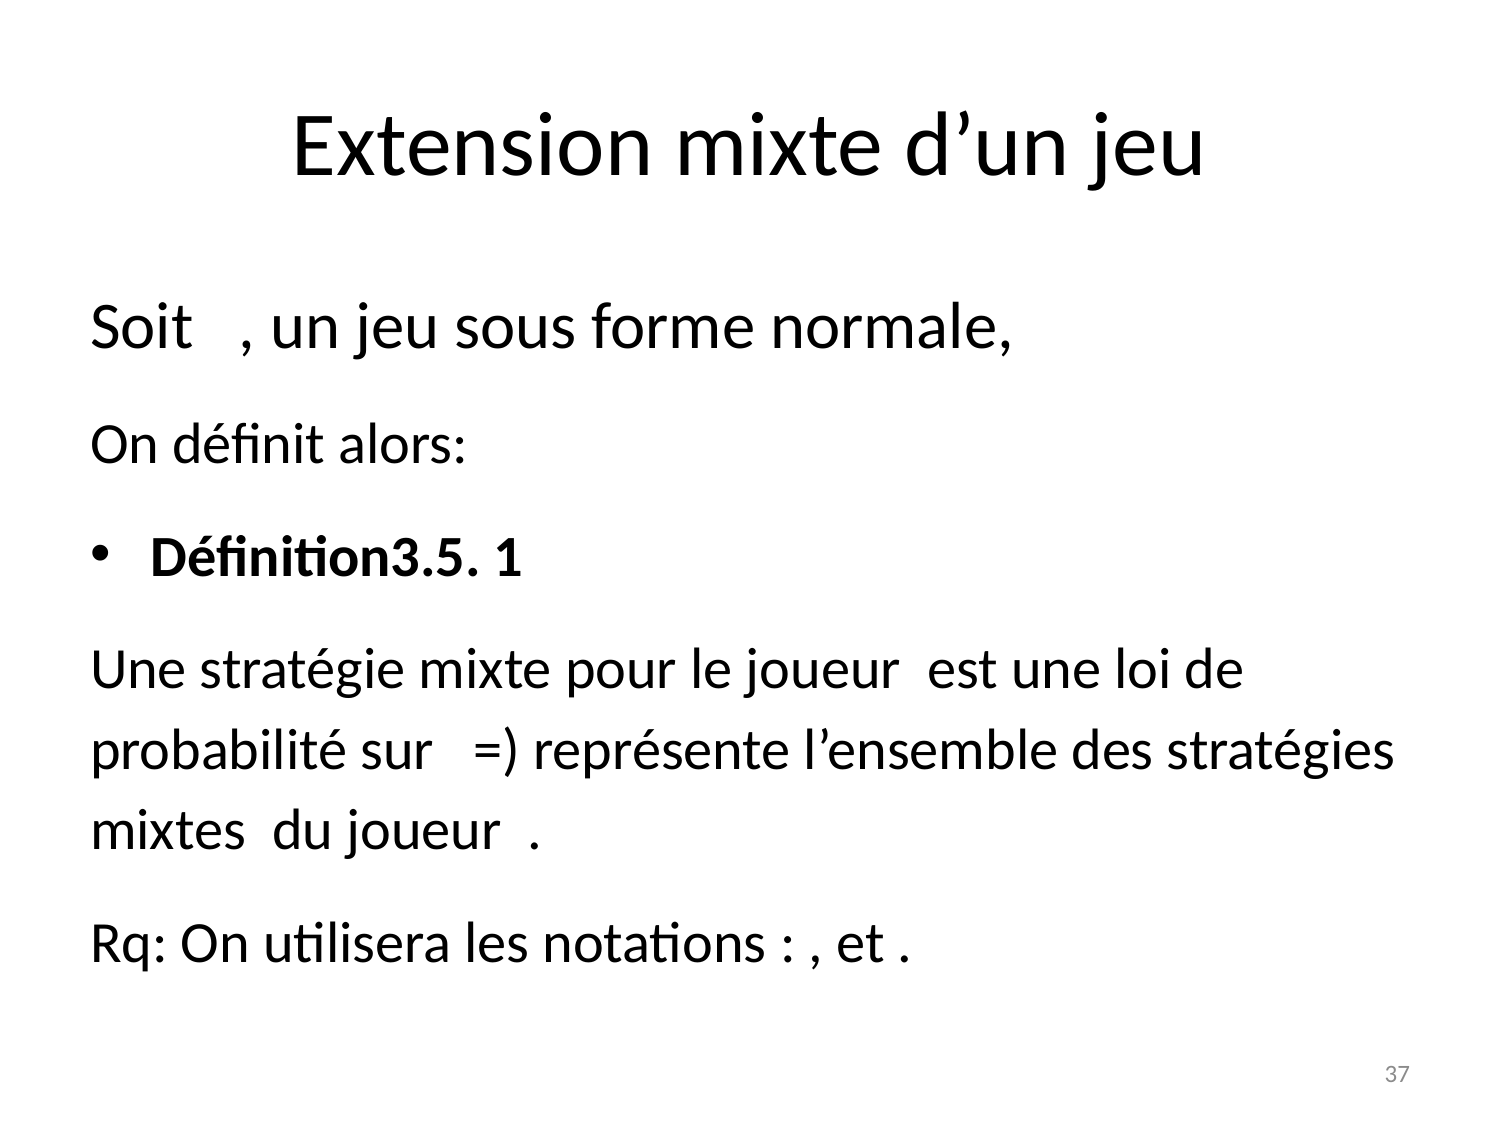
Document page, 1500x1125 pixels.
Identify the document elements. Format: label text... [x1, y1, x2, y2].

slide_number 37 [1074, 1042, 1425, 1103]
title Extension mixte d’un jeu [75, 45, 1425, 233]
